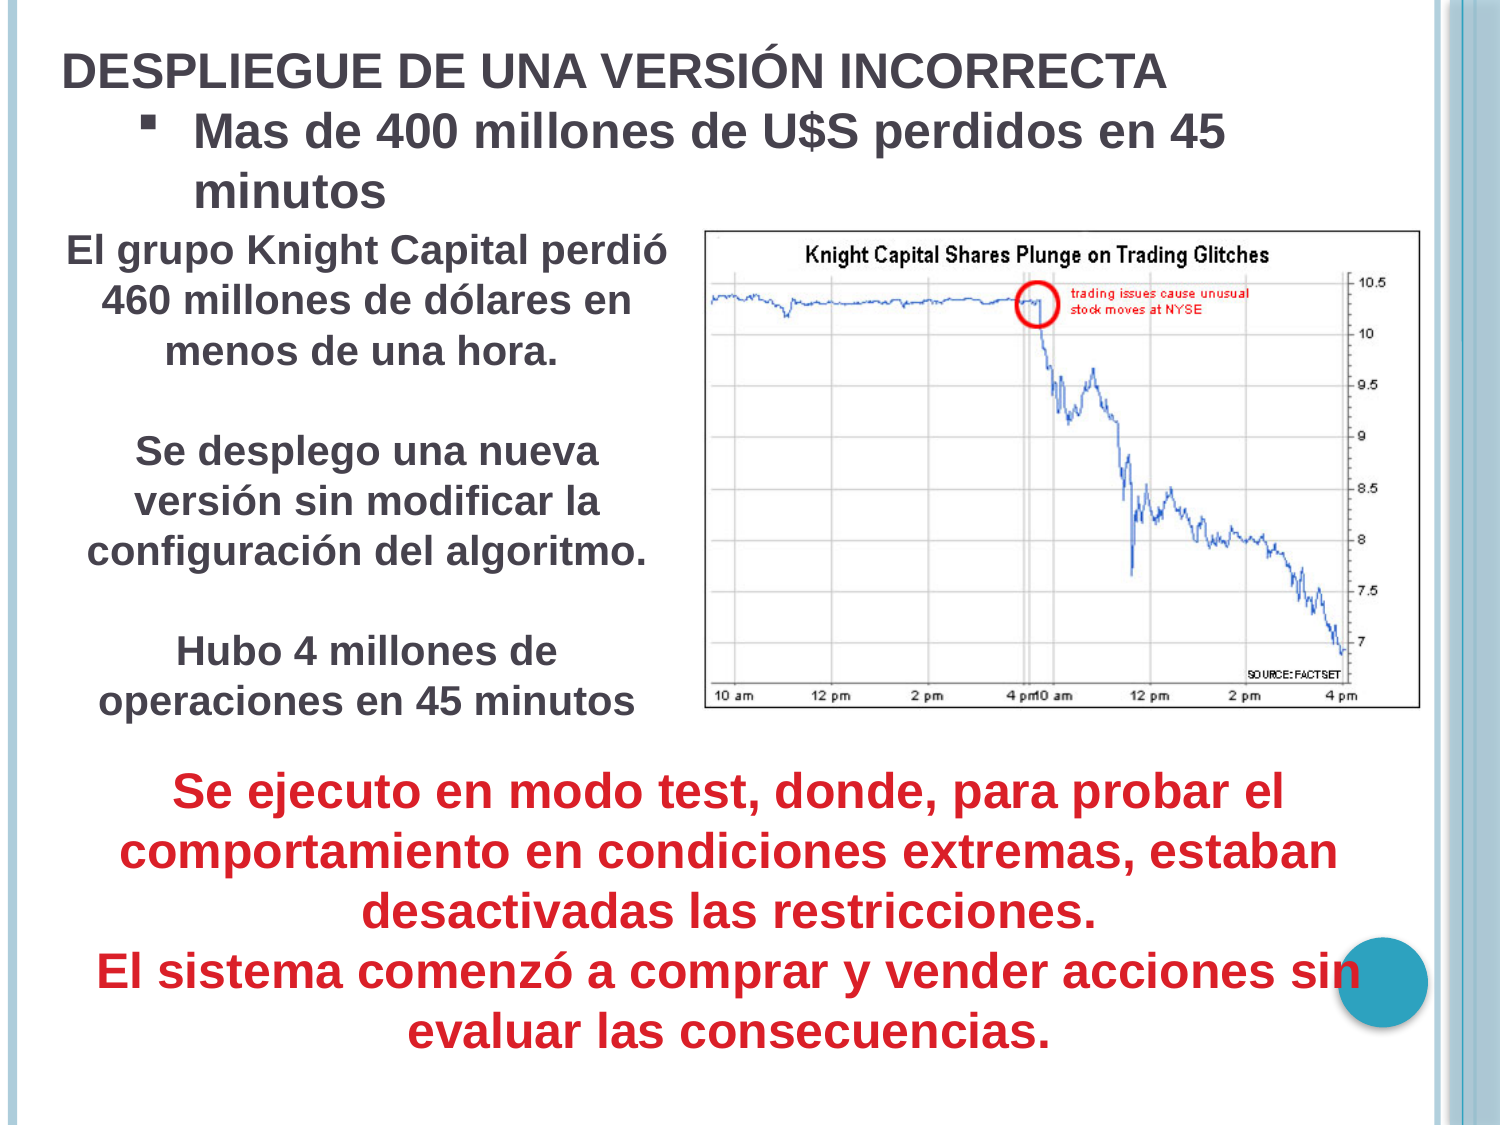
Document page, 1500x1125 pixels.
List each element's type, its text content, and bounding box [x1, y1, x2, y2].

text_box El grupo Knight Capital perdió 460 millones de dólares en menos de una hora. Se desplego una nueva versión sin modificar la configuración del algoritmo. Hubo 4 millones de operaciones en 45 minutos [43, 215, 691, 751]
picture [702, 228, 1424, 711]
text_box DESPLIEGUE DE UNA VERSIÓN INCORRECTA Mas de 400 millones de U$S perdidos en 45 minutos [47, 30, 1359, 226]
text_box Se ejecuto en modo test, donde, para probar el comportamiento en condiciones extremas, estaban desactivadas las restricciones. El sistema comenzó a comprar y vender acciones sin evaluar las consecuencias. [43, 751, 1416, 1067]
